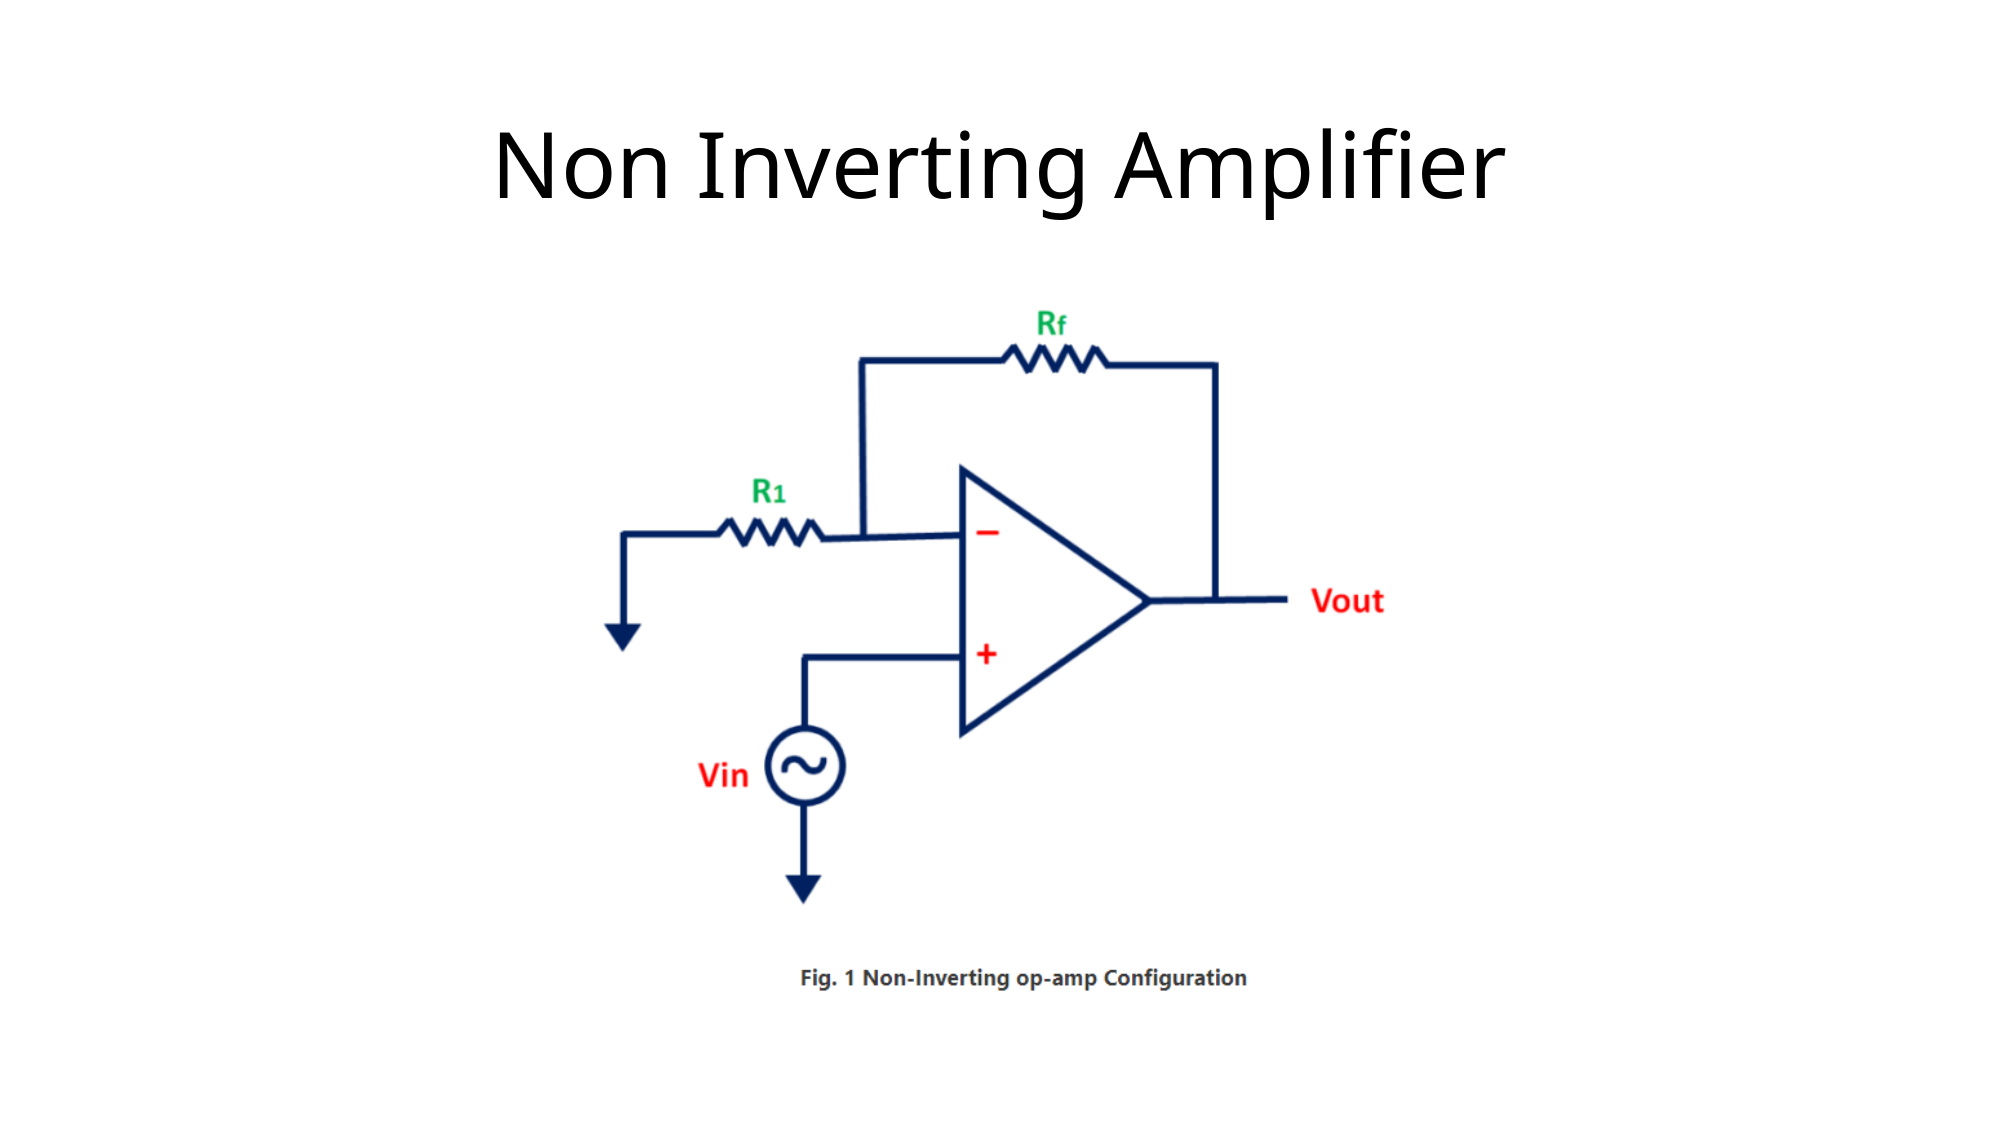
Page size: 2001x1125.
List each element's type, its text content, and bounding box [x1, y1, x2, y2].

title Non Inverting Amplifier [137, 59, 1863, 278]
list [590, 299, 1410, 1014]
